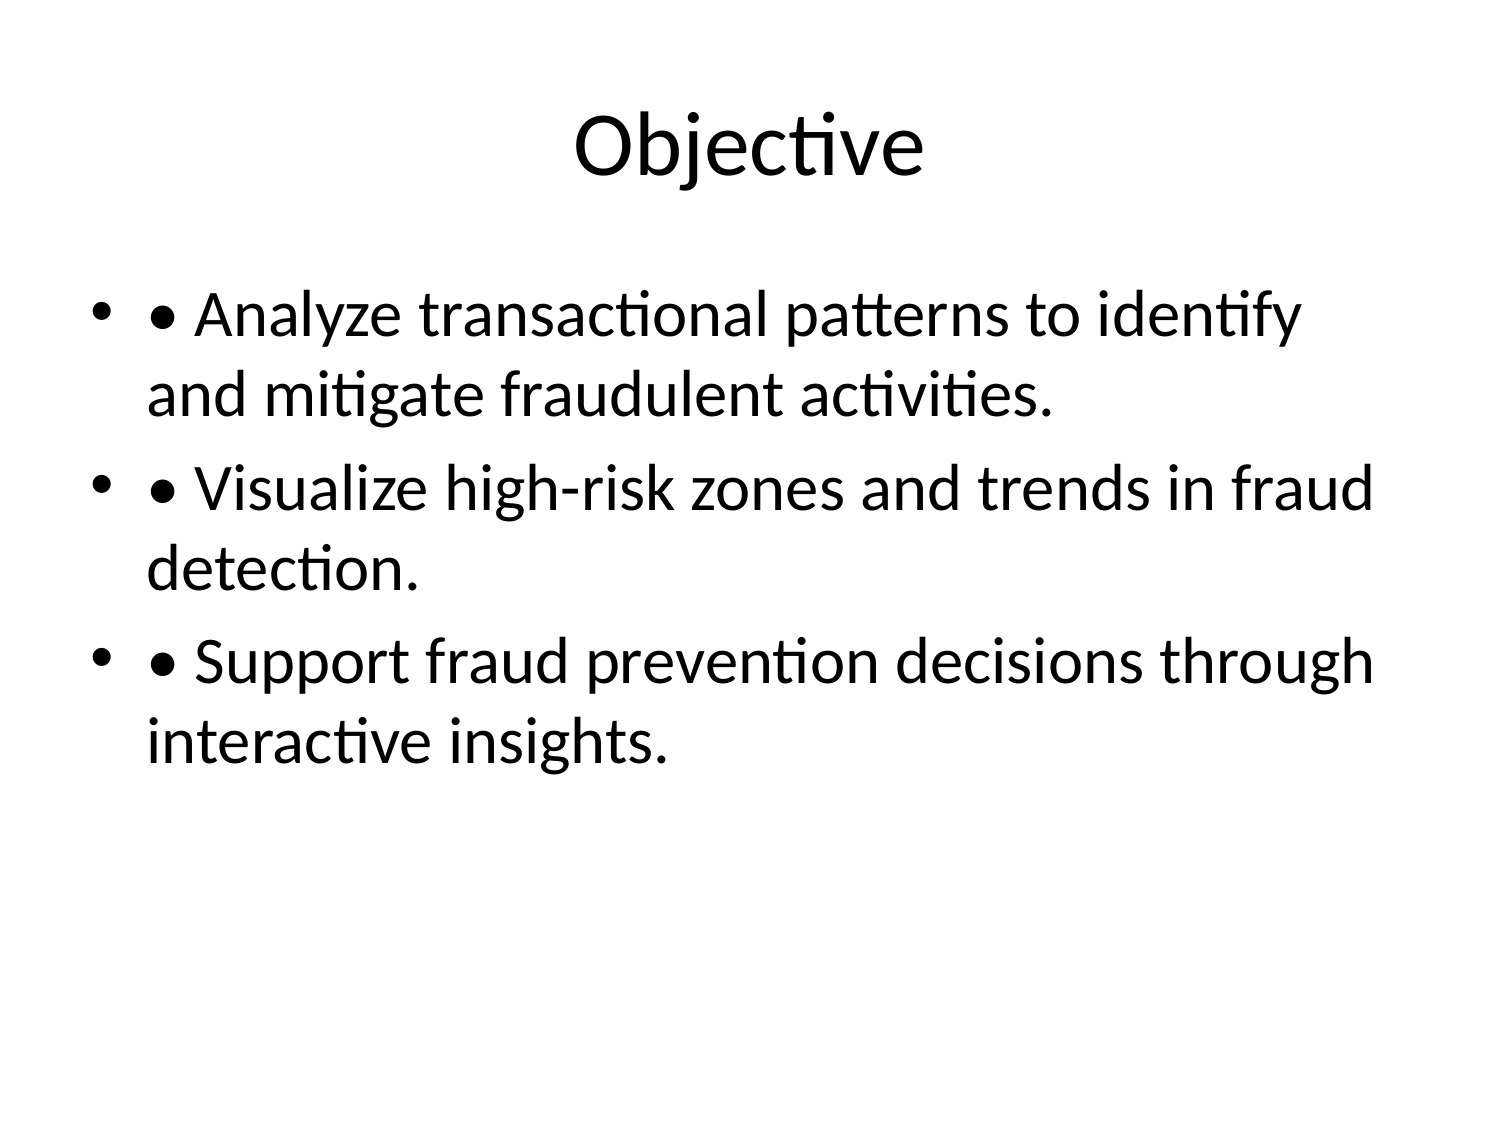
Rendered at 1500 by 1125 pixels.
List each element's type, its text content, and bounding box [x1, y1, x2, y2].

title Objective [75, 45, 1425, 233]
list • Analyze transactional patterns to identify and mitigate fraudulent activities. • Visualize high-risk zones and trends in fraud detection. • Support fraud prevention decisions through interactive insights. [75, 262, 1425, 1005]
